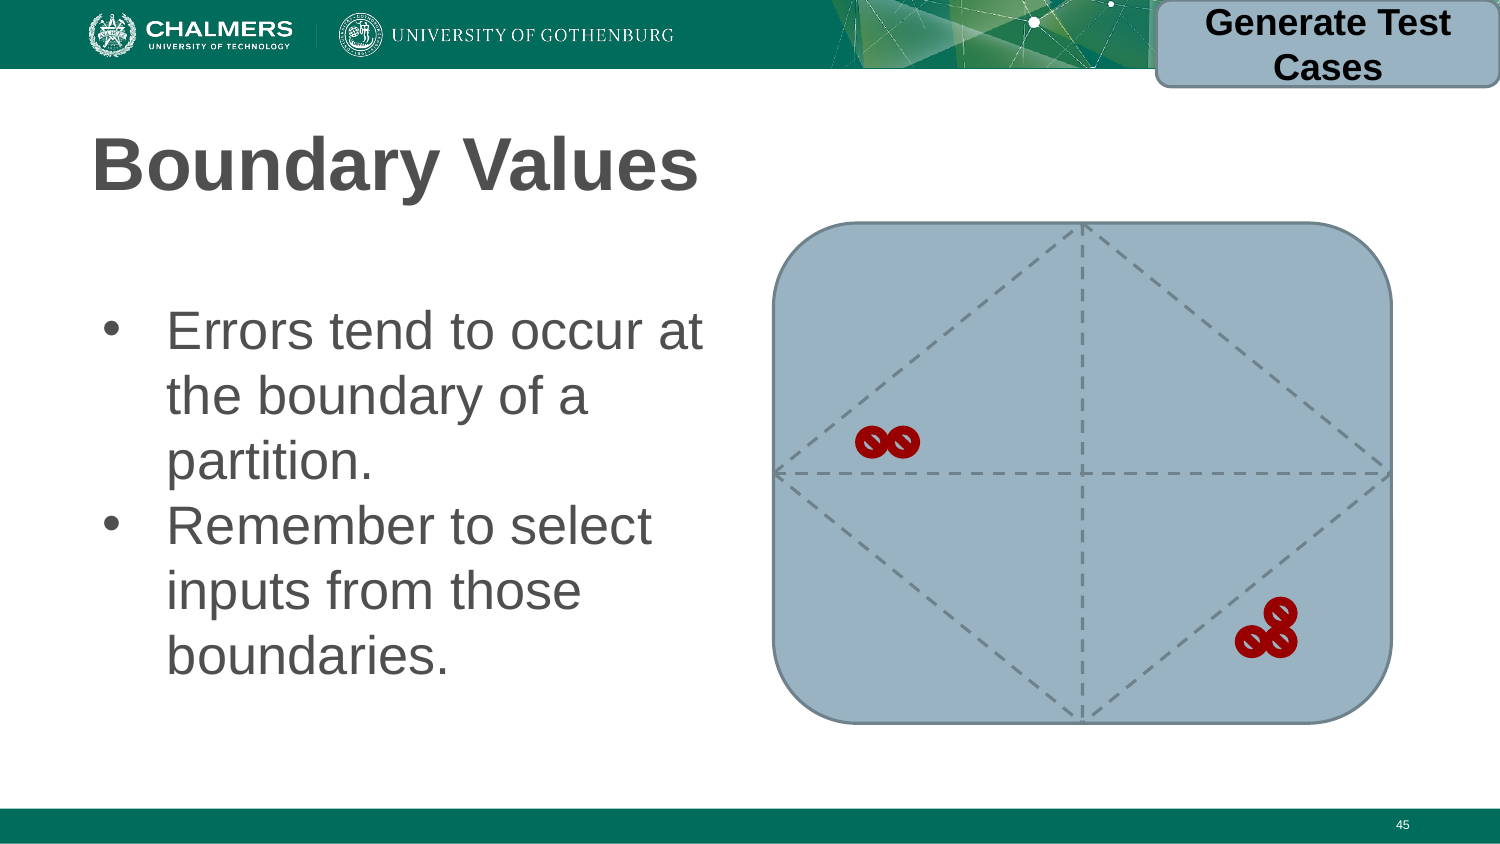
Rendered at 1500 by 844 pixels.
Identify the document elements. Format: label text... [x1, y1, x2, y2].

title Boundary Values [76, 100, 1425, 211]
picture [759, 0, 1165, 68]
slide_number ‹#› [1074, 809, 1425, 844]
list Errors tend to occur at the boundary of a partition. Remember to select inputs from those boundaries. [76, 210, 761, 782]
picture [64, 0, 696, 85]
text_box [773, 472, 1083, 724]
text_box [1083, 472, 1392, 724]
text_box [1082, 222, 1392, 472]
picture [1493, 0, 1500, 9]
text_box Generate Test Cases [1156, 0, 1500, 87]
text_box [773, 222, 1081, 472]
